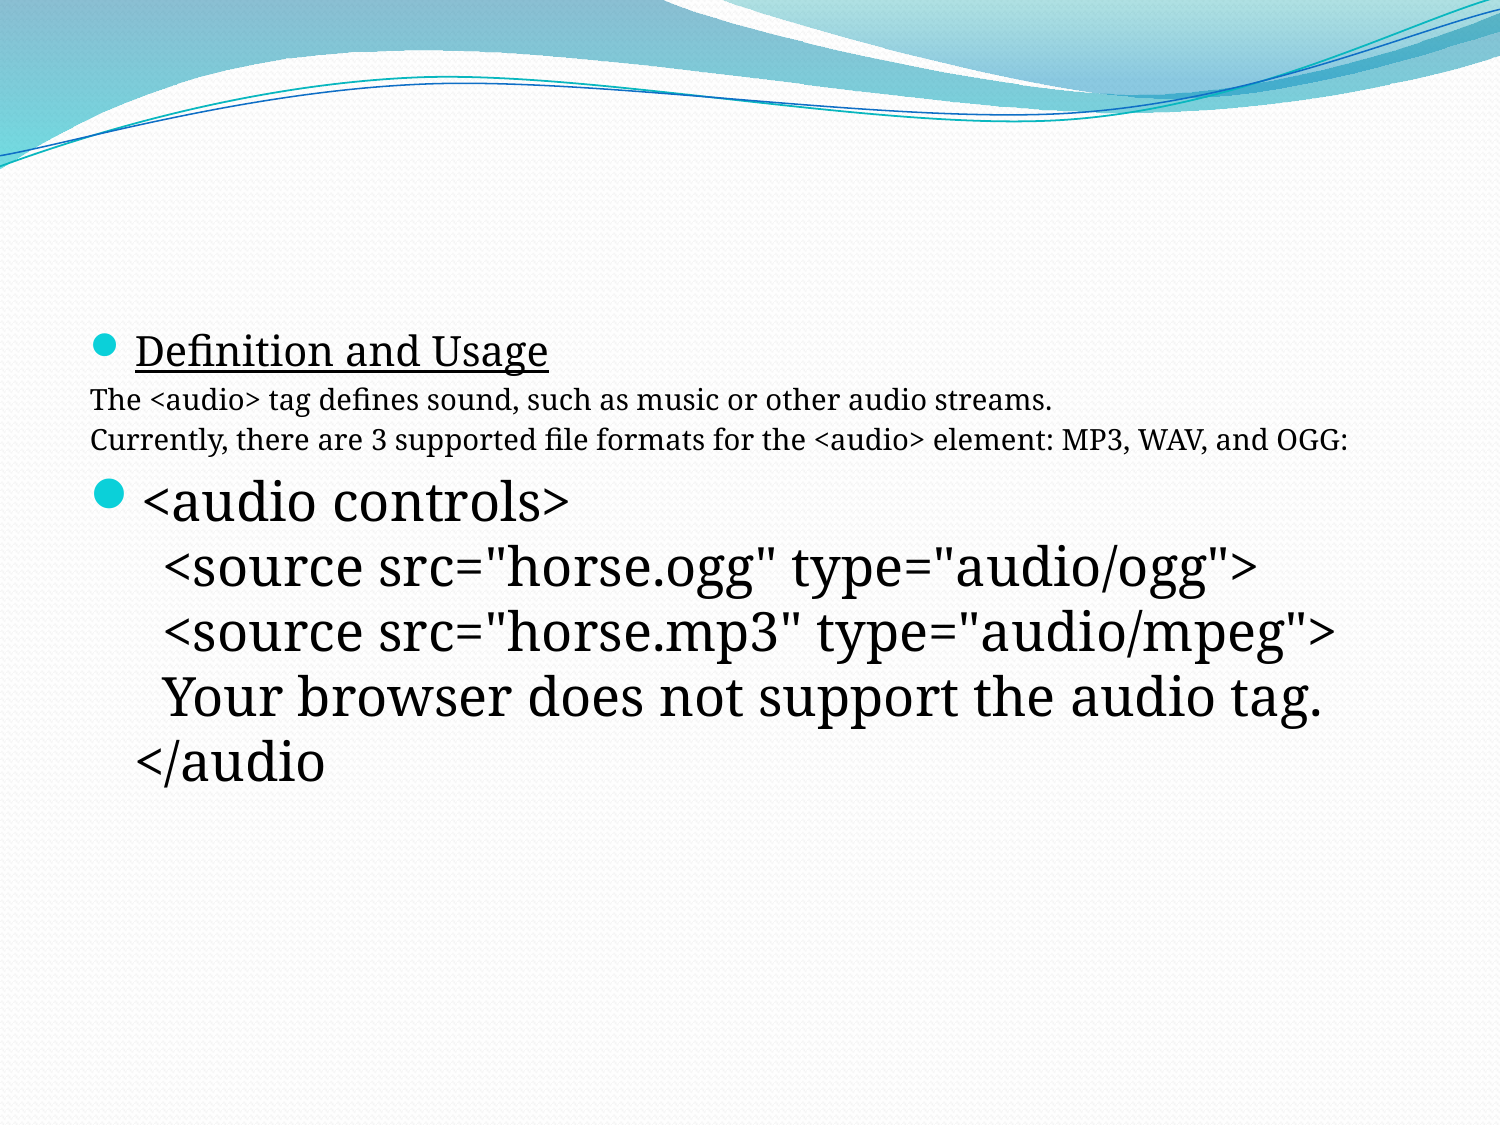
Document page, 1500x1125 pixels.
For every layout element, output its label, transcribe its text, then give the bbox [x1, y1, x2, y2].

list Definition and Usage The <audio> tag defines sound, such as music or other audio streams. Currently, there are 3 supported file formats for the <audio> element: MP3, WAV, and OGG: <audio controls> <source src="horse.ogg" type="audio/ogg"> <source src="horse.mp3" type="audio/mpeg"> Your browser does not support the audio tag. </audio [75, 317, 1425, 1038]
